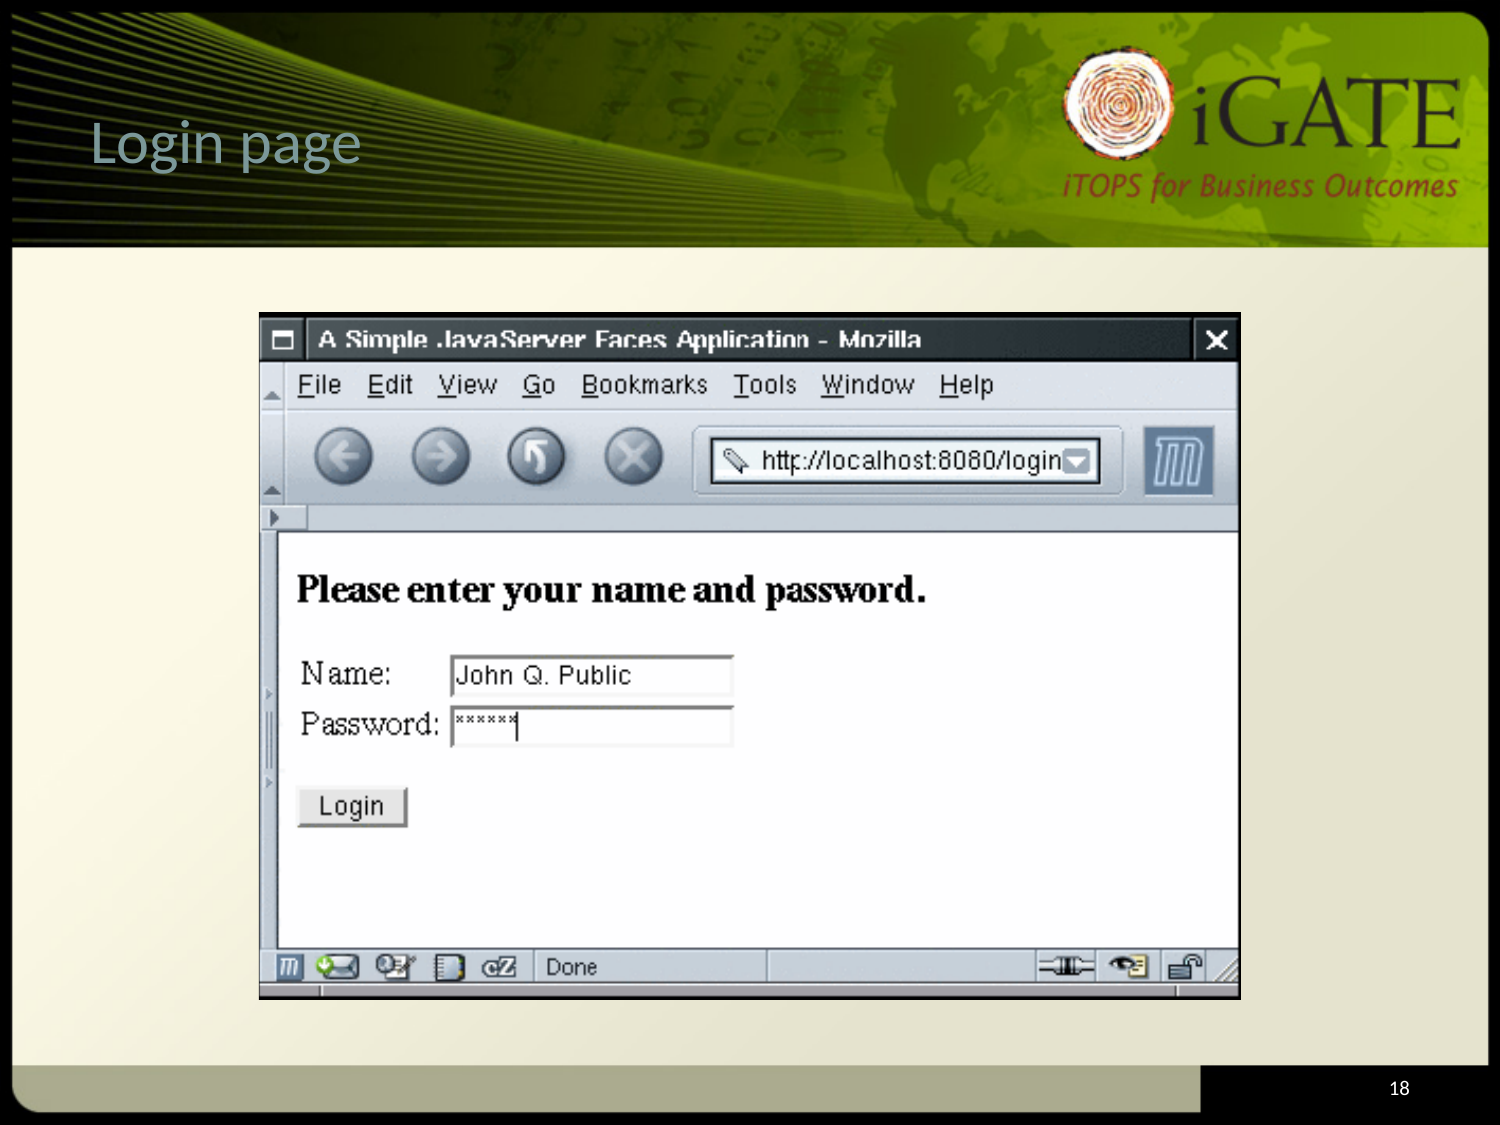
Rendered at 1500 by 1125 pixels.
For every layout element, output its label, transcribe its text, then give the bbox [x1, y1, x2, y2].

title Login page [75, 45, 1425, 233]
slide_number 18 [1074, 1062, 1425, 1113]
picture [0, 0, 1500, 1125]
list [258, 312, 1242, 1001]
